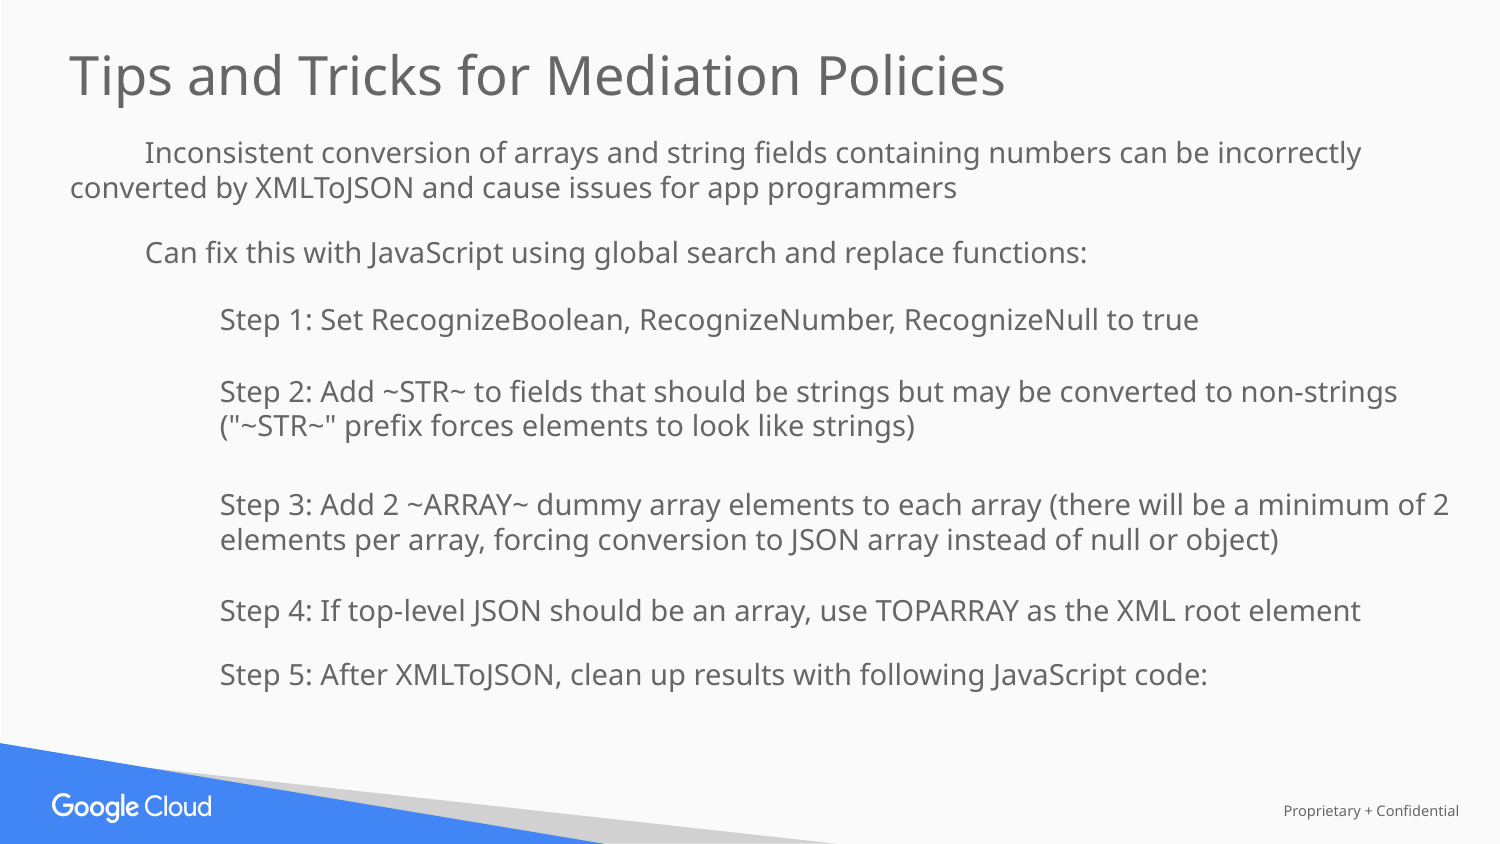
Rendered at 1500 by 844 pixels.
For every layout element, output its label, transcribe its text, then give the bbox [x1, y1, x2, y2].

picture [52, 793, 211, 823]
list Inconsistent conversion of arrays and string fields containing numbers can be incorrectly converted by XMLToJSON and cause issues for app programmers Can fix this with JavaScript using global search and replace functions: Step 1: Set RecognizeBoolean, RecognizeNumber, RecognizeNull to true Step 2: Add ~STR~ to fields that should be strings but may be converted to non-strings ("~STR~" prefix forces elements to look like strings) Step 3: Add 2 ~ARRAY~ dummy array elements to each array (there will be a minimum of 2 elements per array, forcing conversion to JSON array instead of null or object) Step 4: If top-level JSON should be an array, use TOPARRAY as the XML root element Step 5: After XMLToJSON, clean up results with following JavaScript code: [58, 128, 1494, 755]
title Tips and Tricks for Mediation Policies [58, 32, 1339, 116]
